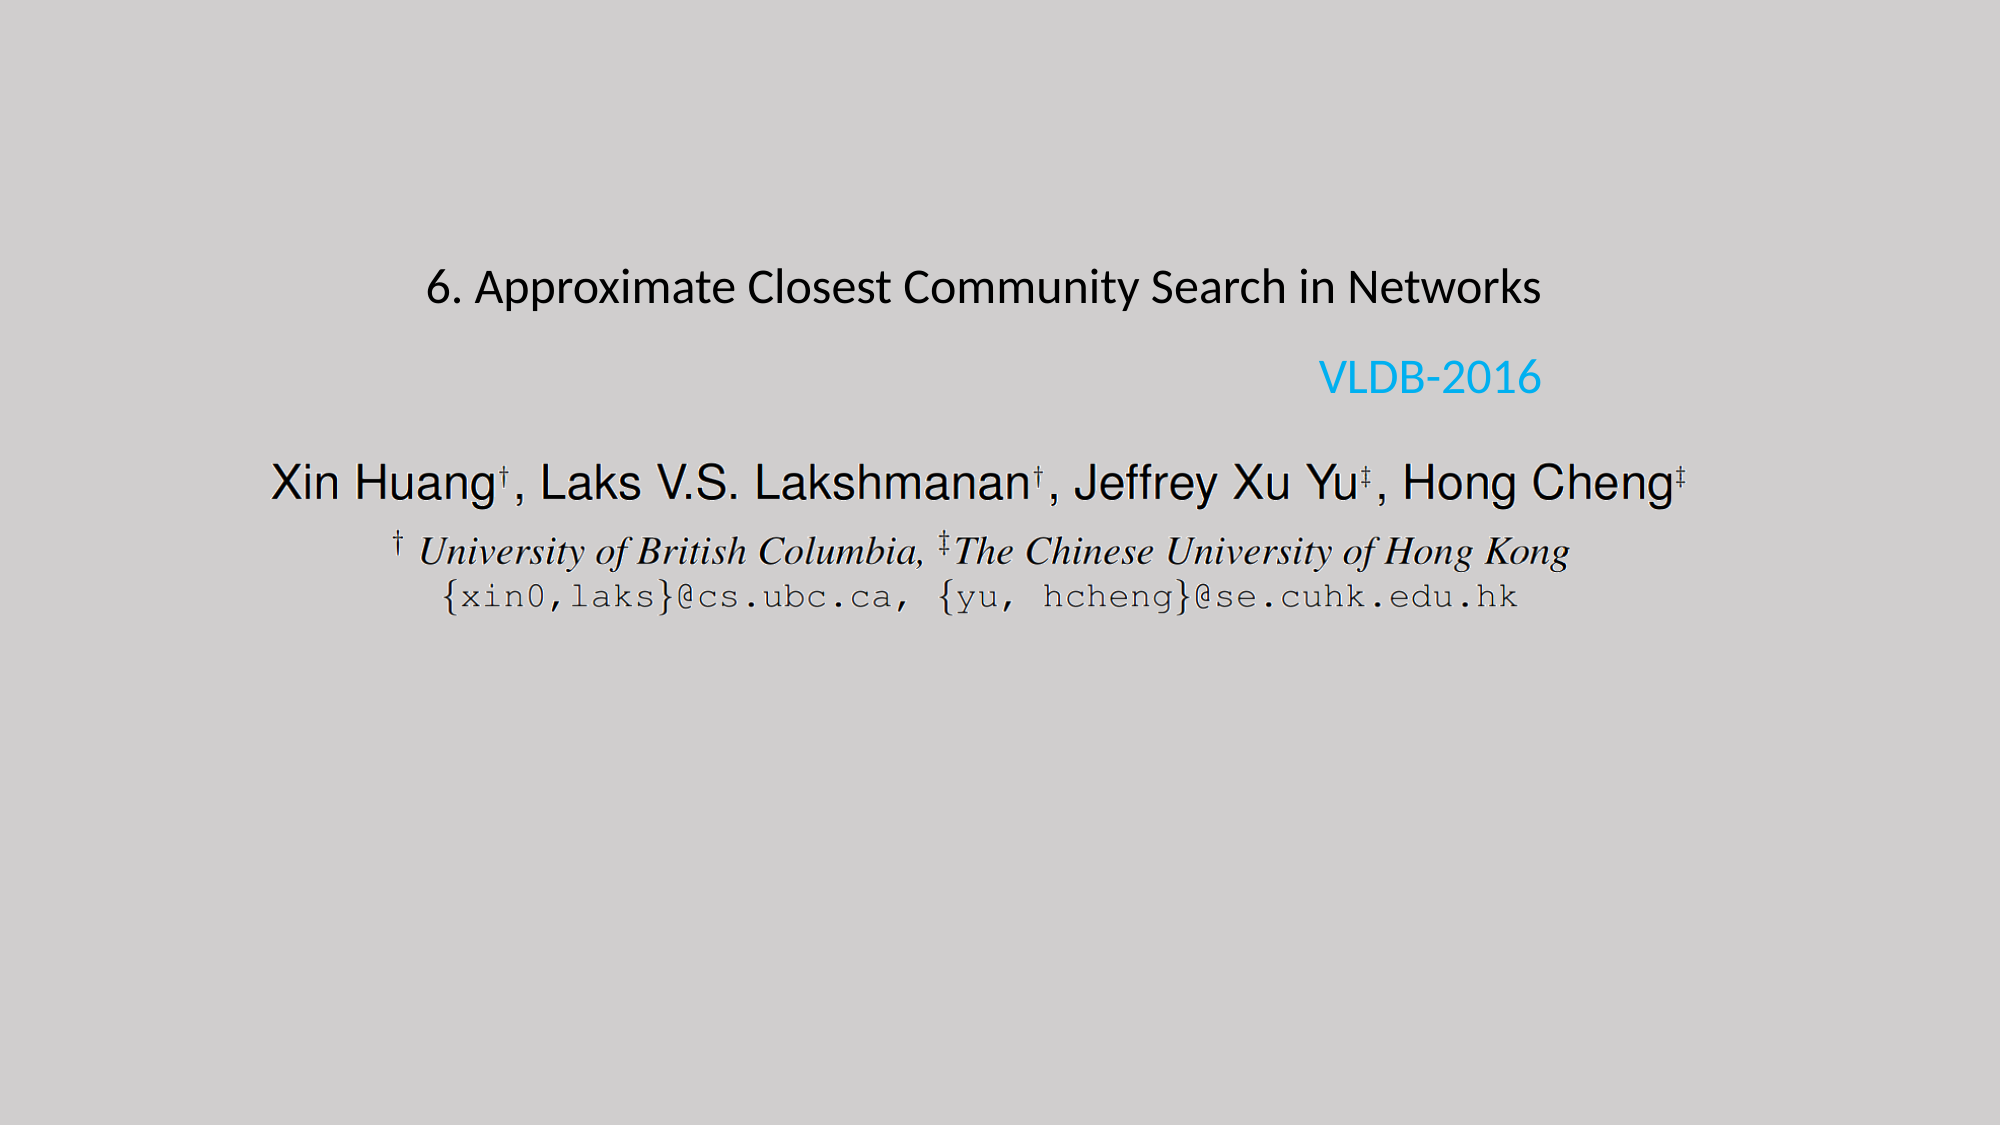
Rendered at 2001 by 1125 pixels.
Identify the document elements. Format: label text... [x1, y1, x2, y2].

text_box 6. Approximate Closest Community Search in Networks VLDB-2016 [410, 216, 1557, 411]
picture [262, 433, 1706, 643]
